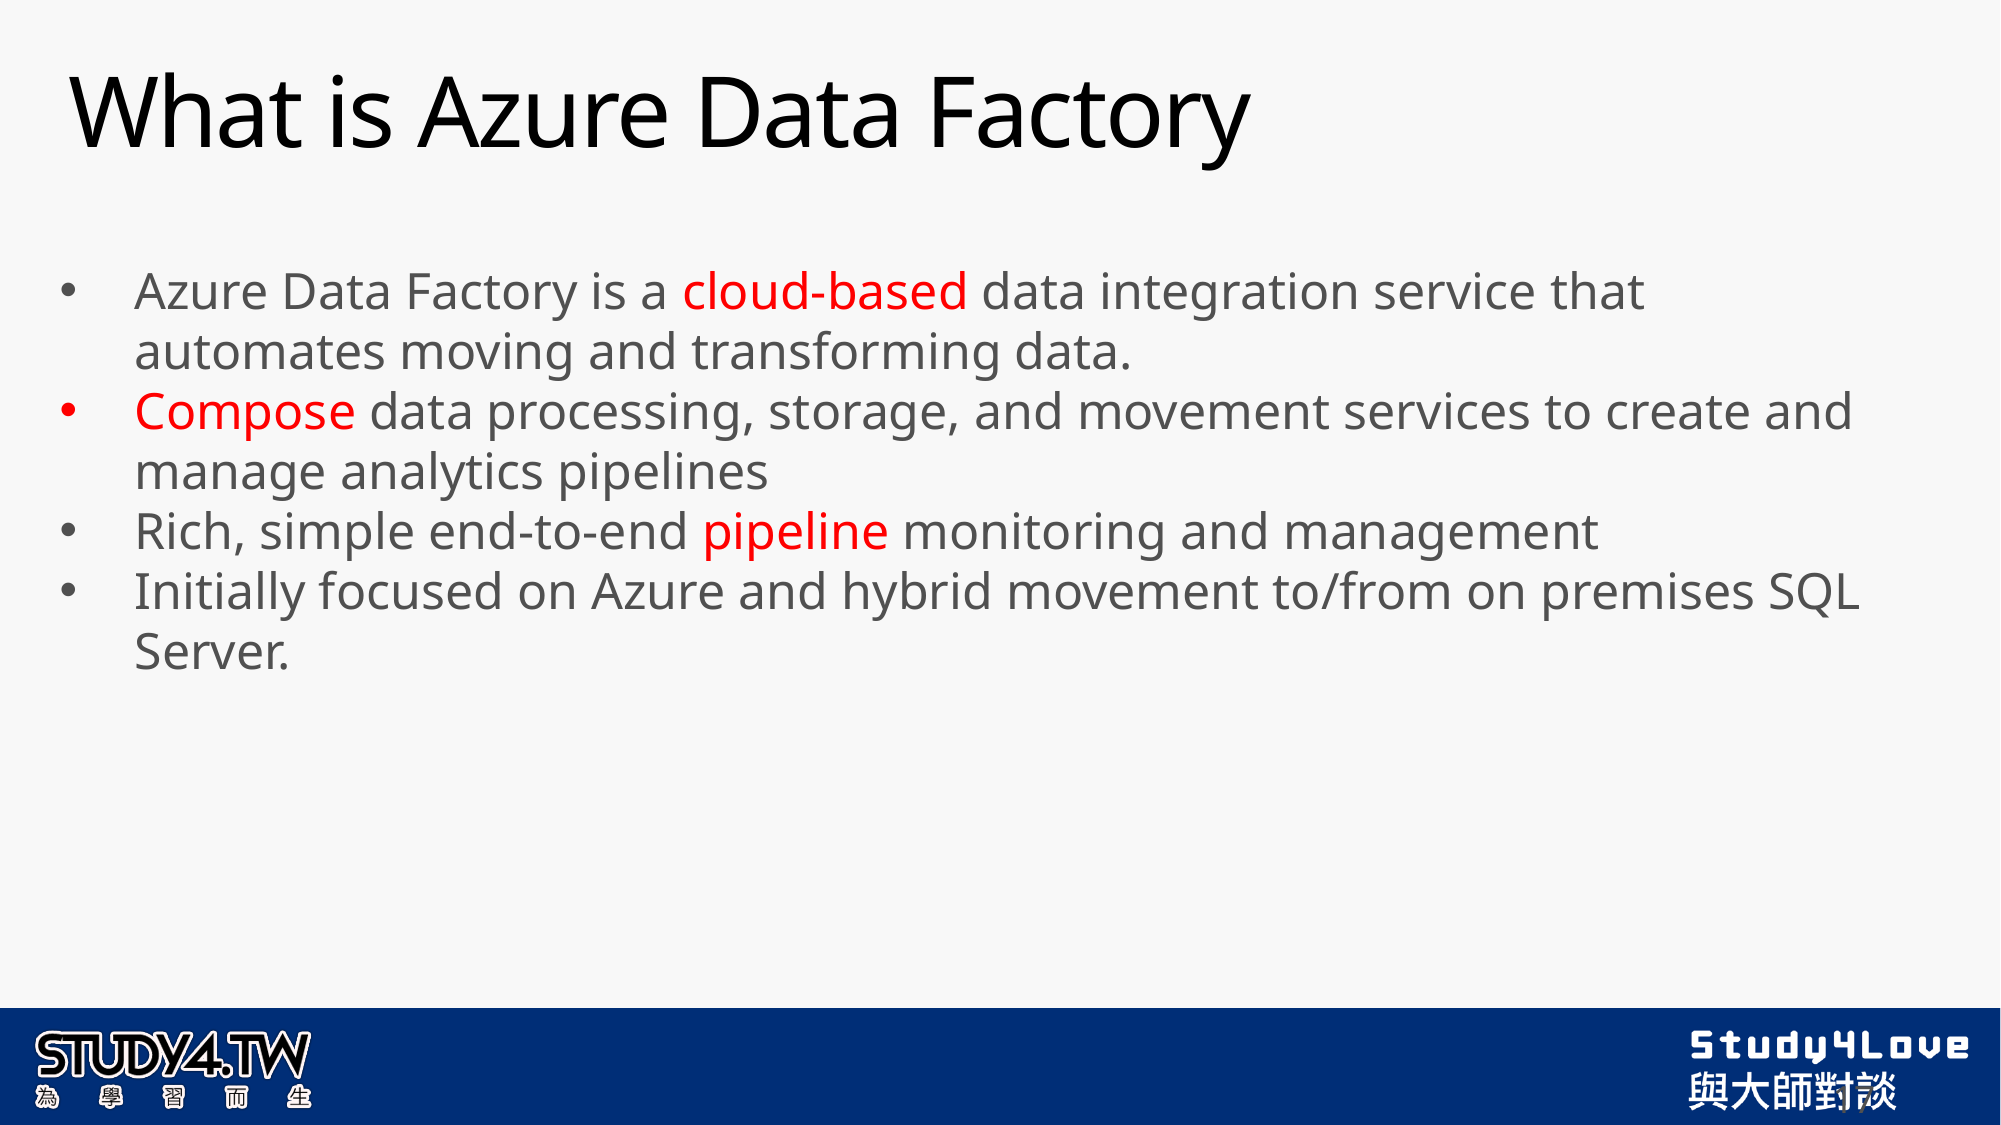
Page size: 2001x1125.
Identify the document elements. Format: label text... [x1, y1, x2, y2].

slide_number 17 [1817, 1069, 1933, 1104]
picture [1678, 1017, 1975, 1121]
title What is Azure Data Factory [44, 47, 1957, 196]
picture [25, 1018, 322, 1115]
text_box Azure Data Factory is a cloud-based data integration service that automates moving and transforming data. Compose data processing, storage, and movement services to create and manage analytics pipelines Rich, simple end-to-end pipeline monitoring and management Initially focused on Azure and hybrid movement to/from on premises SQL Server. [44, 251, 1913, 687]
